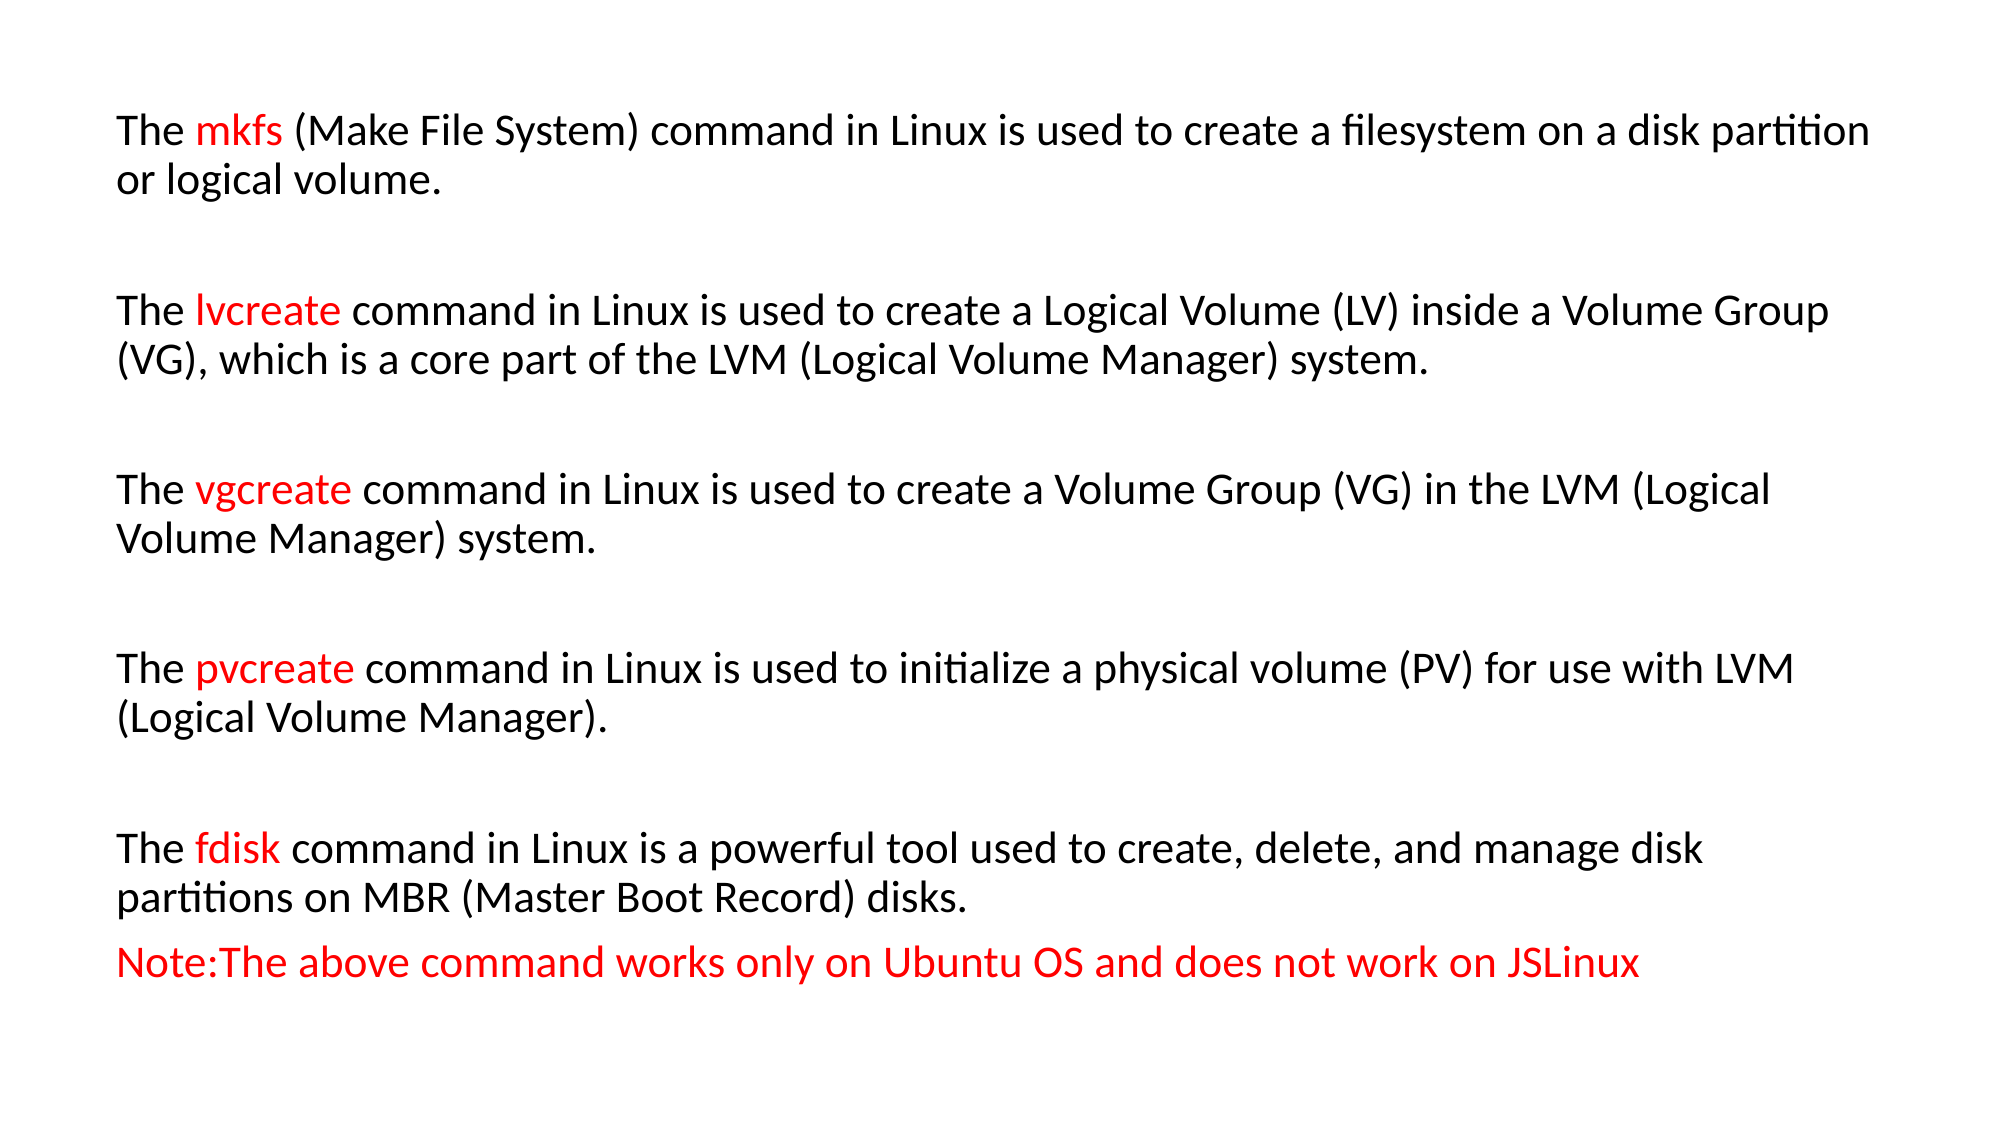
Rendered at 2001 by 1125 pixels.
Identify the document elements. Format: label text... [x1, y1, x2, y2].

list The mkfs (Make File System) command in Linux is used to create a filesystem on a disk partition or logical volume. The lvcreate command in Linux is used to create a Logical Volume (LV) inside a Volume Group (VG), which is a core part of the LVM (Logical Volume Manager) system. The vgcreate command in Linux is used to create a Volume Group (VG) in the LVM (Logical Volume Manager) system. The pvcreate command in Linux is used to initialize a physical volume (PV) for use with LVM (Logical Volume Manager). The fdisk command in Linux is a powerful tool used to create, delete, and manage disk partitions on MBR (Master Boot Record) disks. Note:The above command works only on Ubuntu OS and does not work on JSLinux [100, 99, 1892, 1002]
